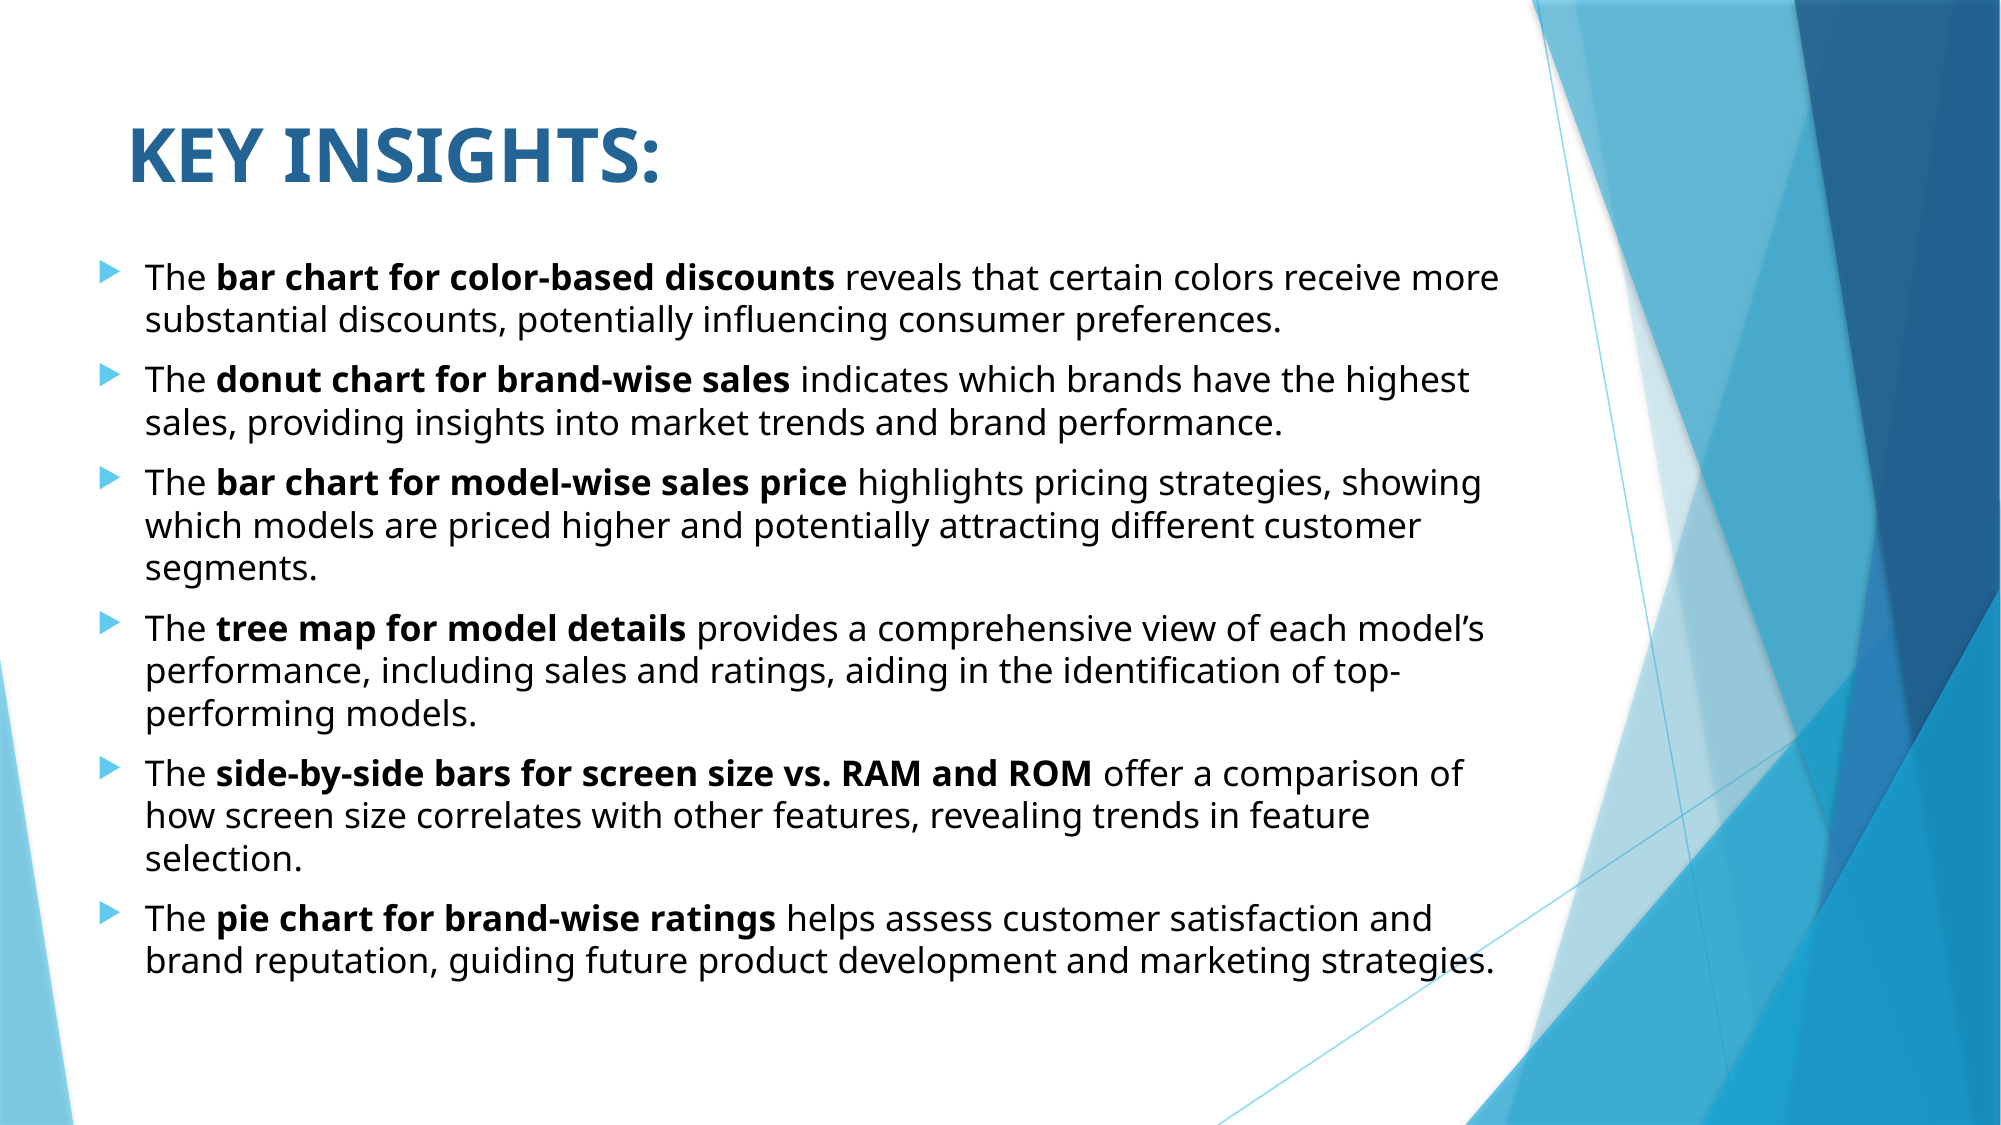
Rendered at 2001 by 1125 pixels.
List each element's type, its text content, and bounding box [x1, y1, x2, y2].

list The bar chart for color-based discounts reveals that certain colors receive more substantial discounts, potentially influencing consumer preferences. The donut chart for brand-wise sales indicates which brands have the highest sales, providing insights into market trends and brand performance. The bar chart for model-wise sales price highlights pricing strategies, showing which models are priced higher and potentially attracting different customer segments. The tree map for model details provides a comprehensive view of each model’s performance, including sales and ratings, aiding in the identification of top-performing models. The side-by-side bars for screen size vs. RAM and ROM offer a comparison of how screen size correlates with other features, revealing trends in feature selection. The pie chart for brand-wise ratings helps assess customer satisfaction and brand reputation, guiding future product development and marketing strategies. [82, 247, 1522, 991]
title KEY INSIGHTS: [111, 99, 1522, 247]
